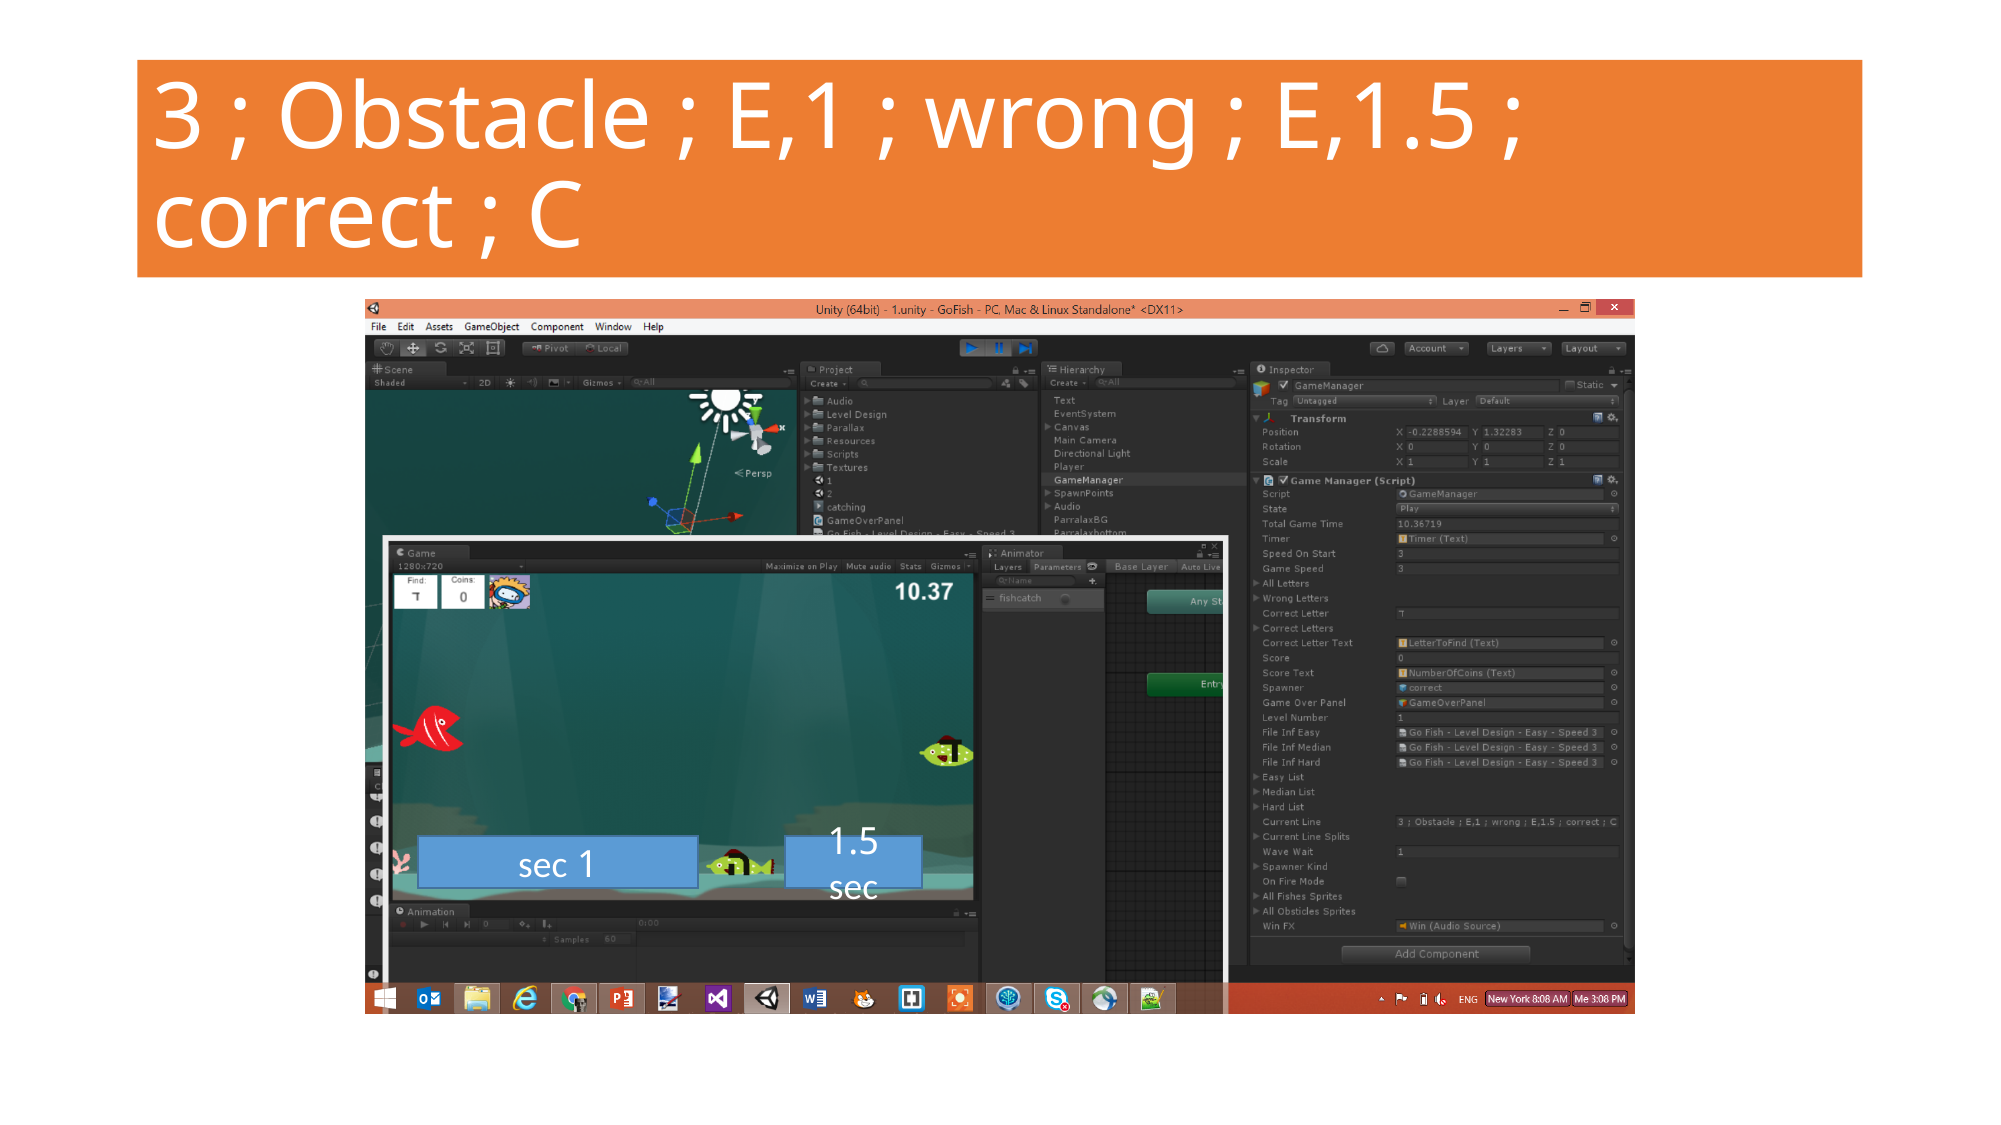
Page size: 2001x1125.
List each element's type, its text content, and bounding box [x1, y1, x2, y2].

title 3 ; Obstacle ; E,1 ; wrong ; E,1.5 ; correct ; C [137, 59, 1863, 278]
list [365, 299, 1635, 1014]
